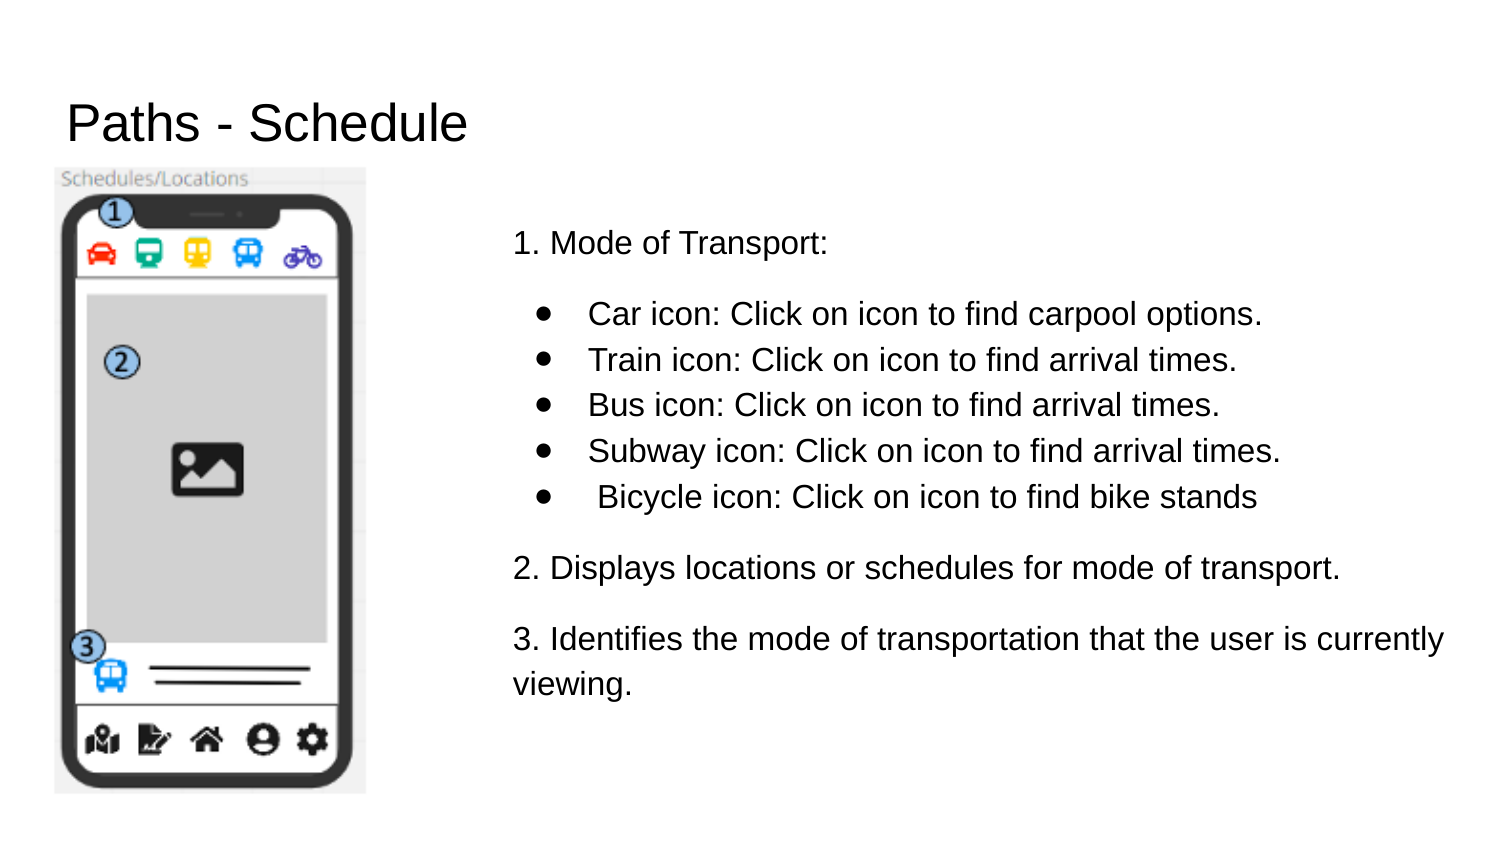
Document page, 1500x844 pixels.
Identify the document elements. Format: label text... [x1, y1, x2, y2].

picture [50, 162, 376, 796]
title Paths - Schedule [51, 72, 1449, 167]
list 1. Mode of Transport: Car icon: Click on icon to find carpool options. Train icon: Click on icon to find arrival times. Bus icon: Click on icon to find arrival times. Subway icon: Click on icon to find arrival times. Bicycle icon: Click on icon to find bike stands 2. Displays locations or schedules for mode of transport. 3. Identifies the mode of transportation that the user is currently viewing. [497, 200, 1475, 761]
